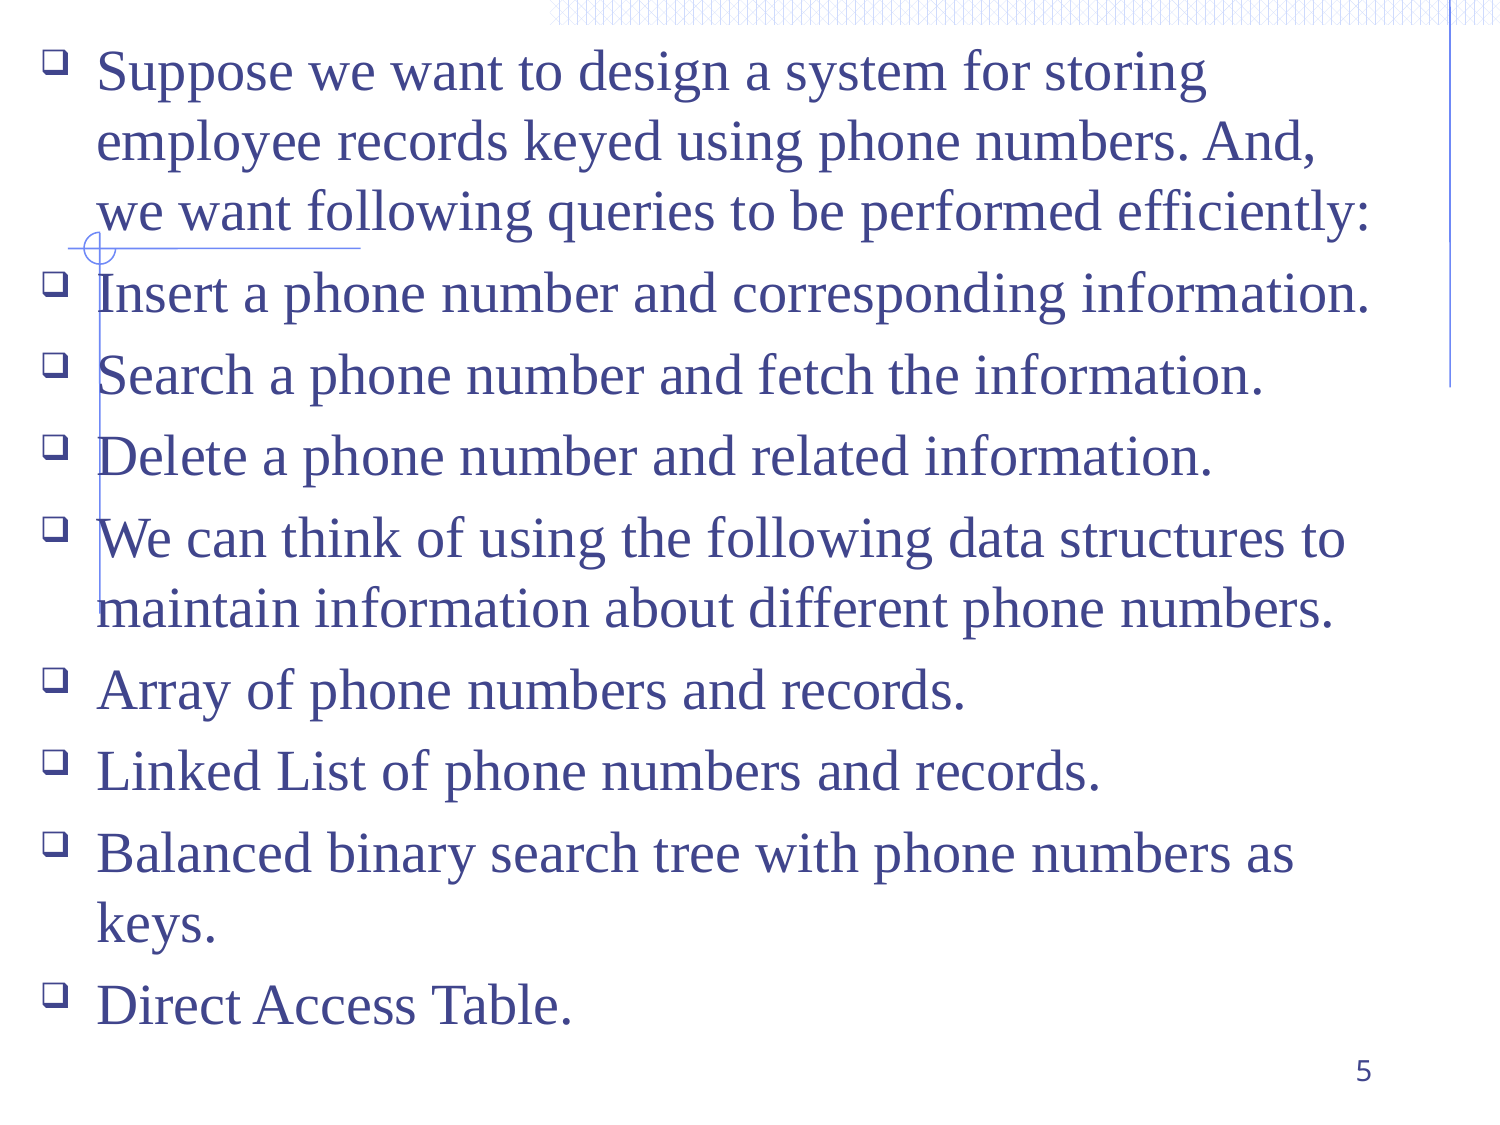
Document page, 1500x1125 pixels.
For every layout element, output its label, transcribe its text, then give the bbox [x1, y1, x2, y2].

list Suppose we want to design a system for storing employee records keyed using phone numbers. And, we want following queries to be performed efficiently: Insert a phone number and corresponding information. Search a phone number and fetch the information. Delete a phone number and related information. We can think of using the following data structures to maintain information about different phone numbers. Array of phone numbers and records. Linked List of phone numbers and records. Balanced binary search tree with phone numbers as keys. Direct Access Table. [24, 24, 1413, 988]
slide_number 5 [1074, 1024, 1388, 1101]
